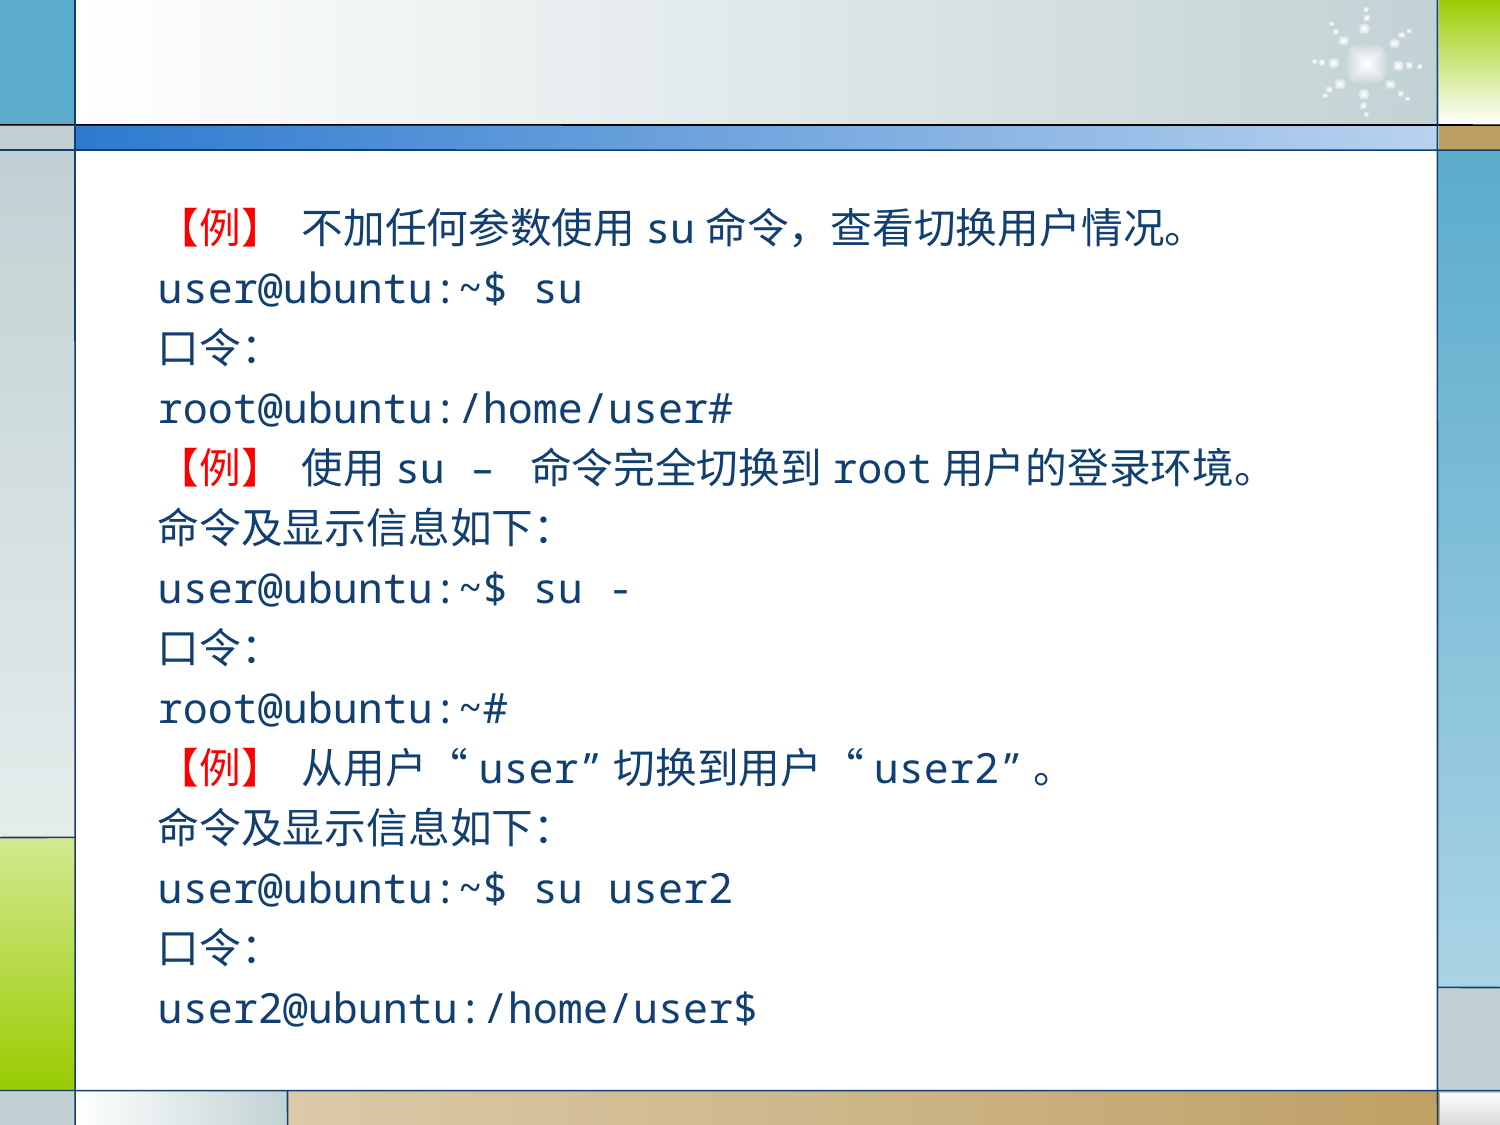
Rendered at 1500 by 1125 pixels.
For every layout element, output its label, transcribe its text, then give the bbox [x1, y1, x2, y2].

text_box 【例】 不加任何参数使用su命令，查看切换用户情况。 user@ubuntu:~$ su 口令： root@ubuntu:/home/user# 【例】 使用su – 命令完全切换到root用户的登录环境。 命令及显示信息如下： user@ubuntu:~$ su - 口令： root@ubuntu:~# 【例】 从用户“user”切换到用户“user2”。 命令及显示信息如下： user@ubuntu:~$ su user2 口令： user2@ubuntu:/home/user$ [69, 184, 1418, 1085]
